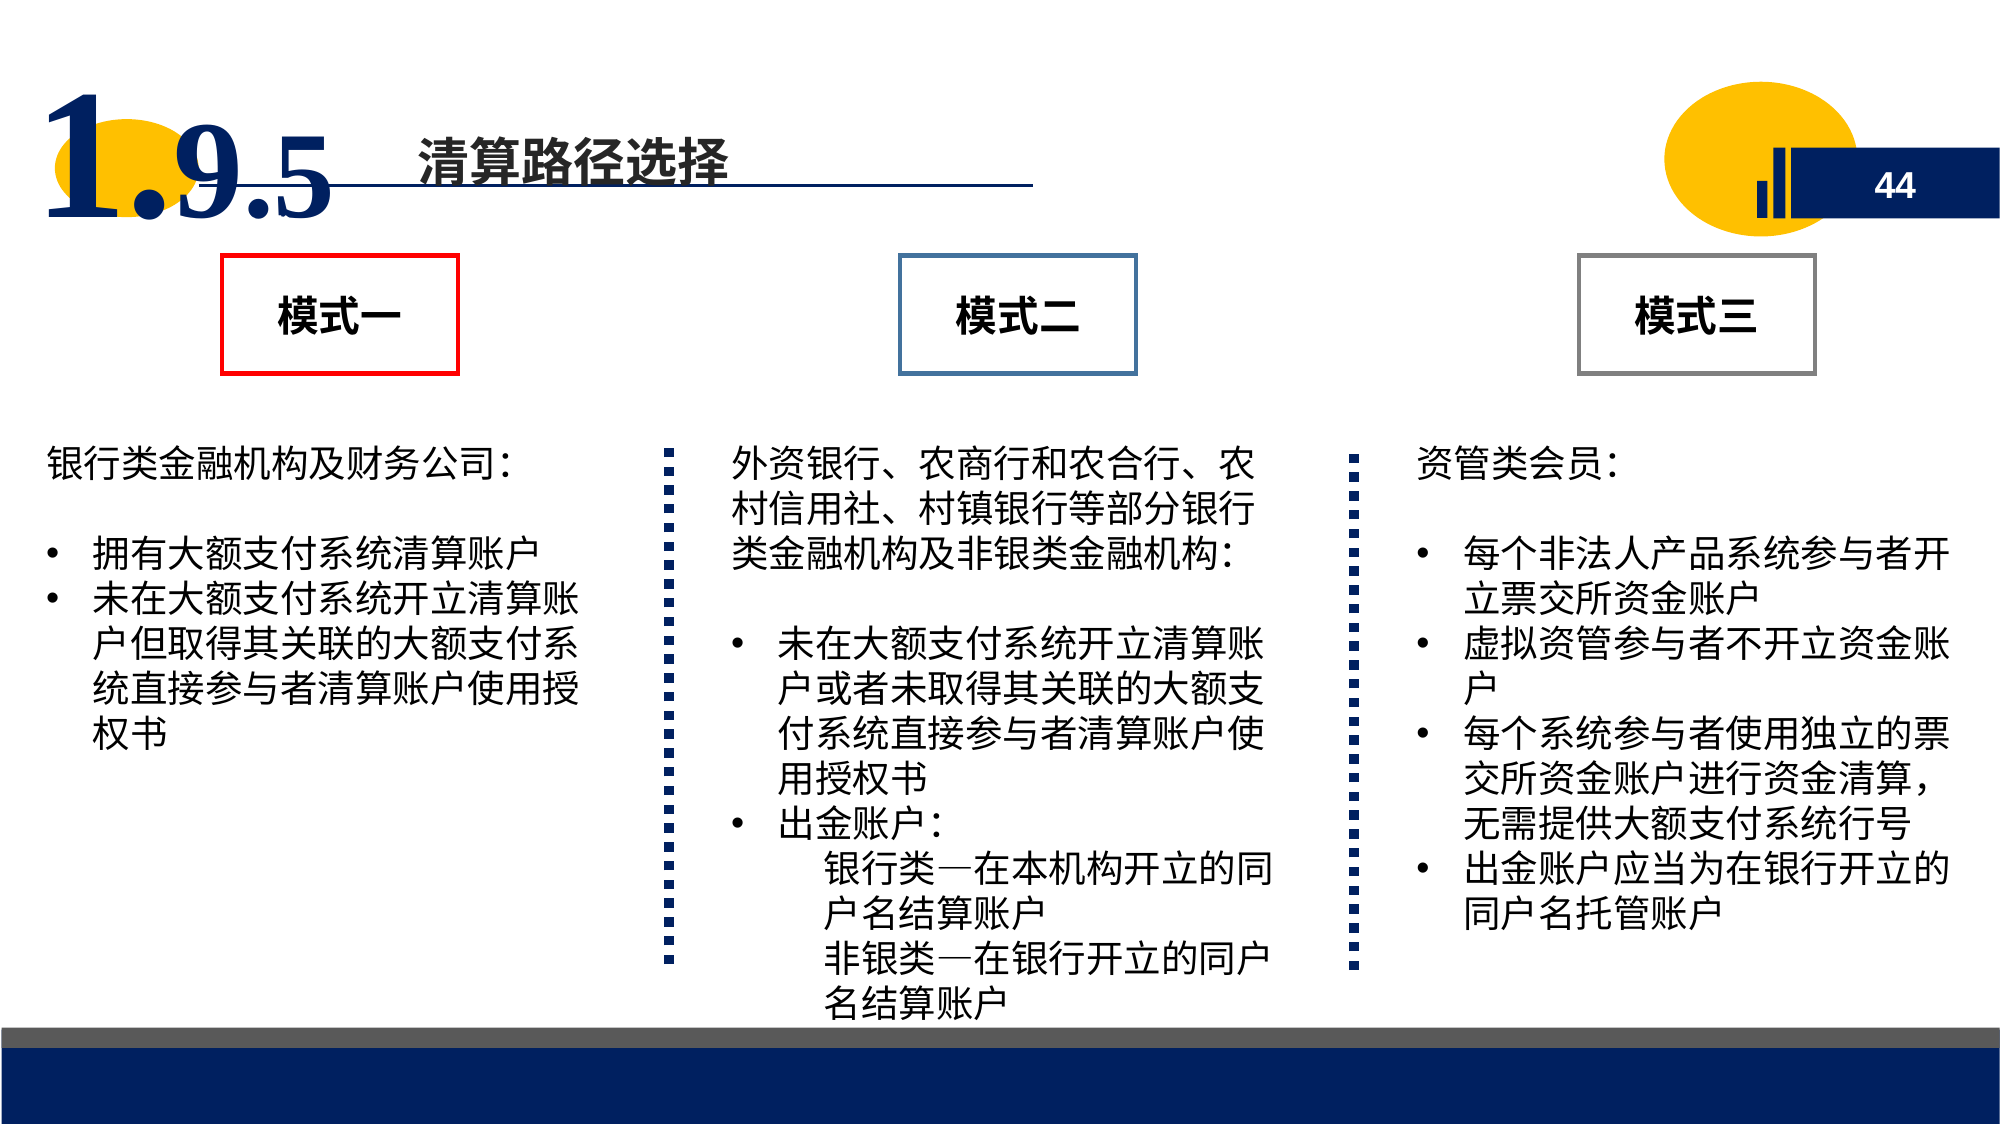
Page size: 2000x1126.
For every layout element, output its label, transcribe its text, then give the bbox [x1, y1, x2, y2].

text_box 模式二 [899, 254, 1137, 375]
text_box 1.9.5 [15, 22, 481, 264]
text_box [1, 1027, 2000, 1048]
text_box 银行类金融机构及财务公司： 拥有大额支付系统清算账户 未在大额支付系统开立清算账户但取得其关联的大额支付系统直接参与者清算账户使用授权书 [30, 432, 623, 838]
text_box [54, 17, 1544, 218]
text_box 44 [1791, 147, 2000, 219]
text_box 模式一:会员所属的系统参与者均使用关联的大额支付系统直接参与者清算账户进行资金清算。 [182, 221, 1493, 290]
text_box [1773, 147, 1786, 219]
text_box [1, 1048, 2000, 1124]
text_box 模式三 [1578, 254, 1816, 375]
text_box 资管类会员： 每个非法人产品系统参与者开立票交所资金账户 虚拟资管参与者不开立资金账户 每个系统参与者使用独立的票交所资金账户进行资金清算，无需提供大额支付系统行号 出金账户应当为在银行开立的同户名托管账户 [1400, 432, 1993, 1001]
text_box [1757, 180, 1768, 218]
text_box 模式一 [221, 254, 459, 375]
text_box 外资银行、农商行和农合行、农村信用社、村镇银行等部分银行类金融机构及非银类金融机构： 未在大额支付系统开立清算账户或者未取得其关联的大额支付系统直接参与者清算账户使用授权书 出金账户： 银行类—在本机构开立的同户名结算账户 非银类—在银行开立的同户名结算账户 [715, 432, 1308, 1001]
text_box [1664, 81, 1857, 237]
